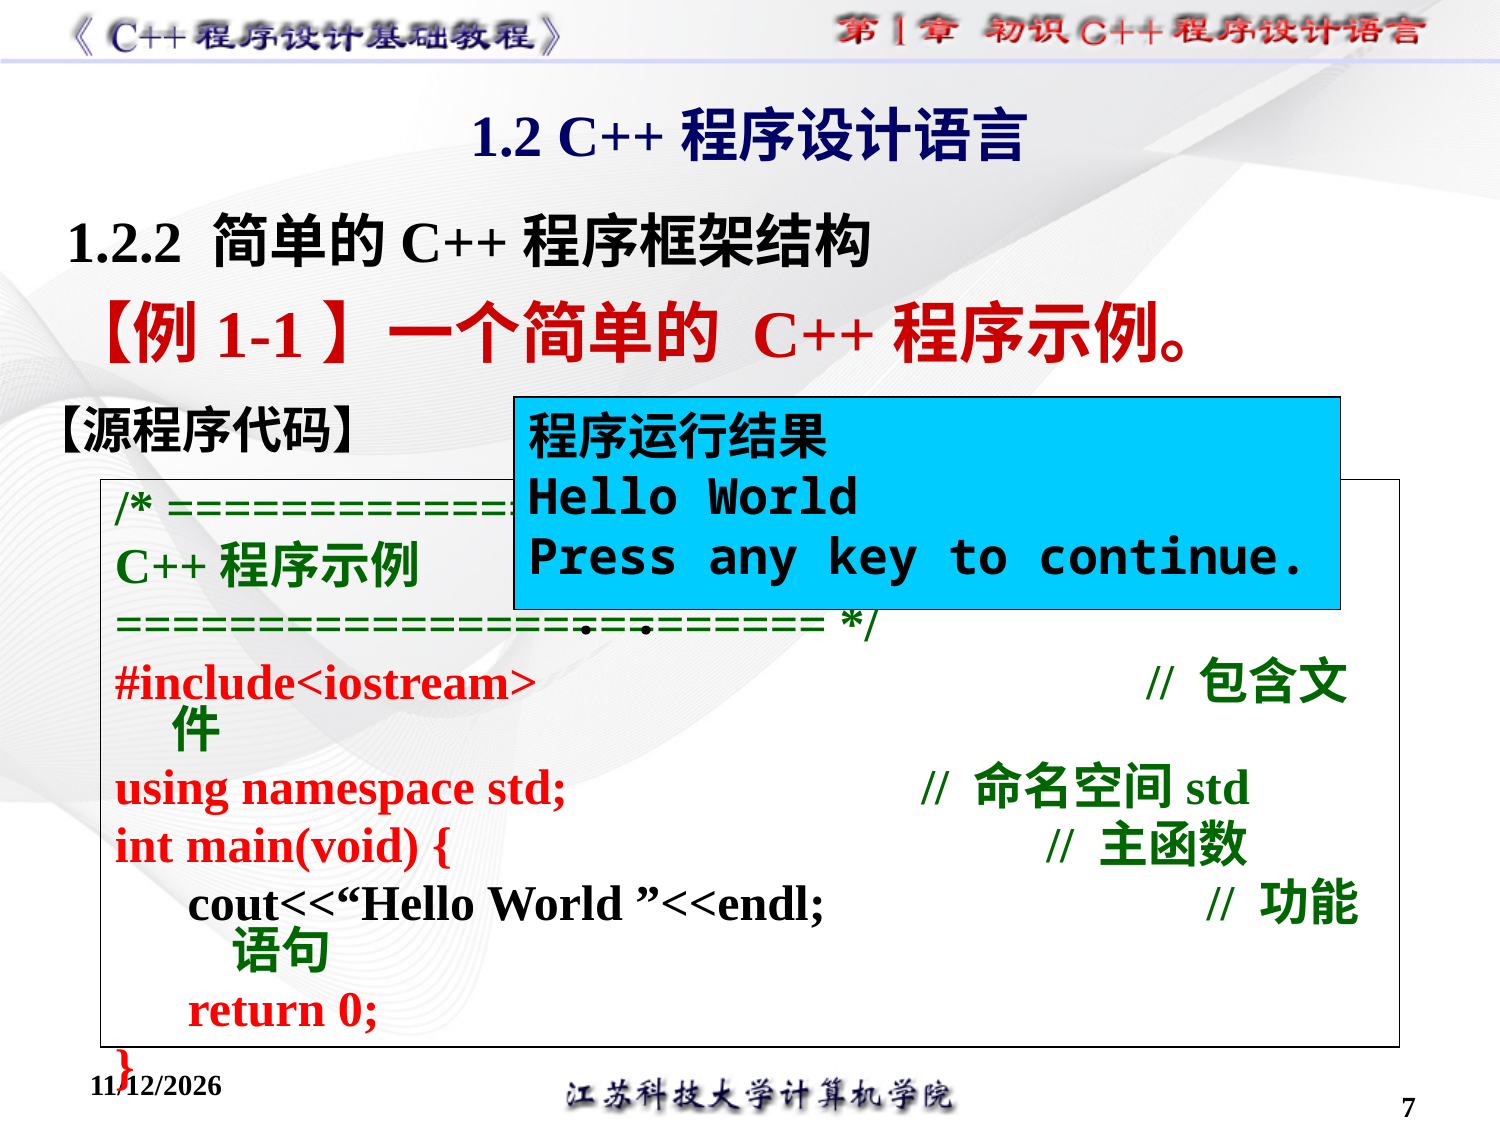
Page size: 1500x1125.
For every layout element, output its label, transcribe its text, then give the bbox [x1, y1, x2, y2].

text_box /* ========================= C++程序示例 ========================= */ #include<iostream> // 包含文件 using namespace std; // 命名空间std int main(void) { // 主函数 cout<<“Hello World ”<<endl; // 功能语句 return 0; } [100, 479, 1400, 1047]
title 1.2 C++程序设计语言 [74, 80, 1426, 185]
picture [0, 0, 1500, 1125]
text_box 程序运行结果 Hello World Press any key to continue. . . [513, 397, 1341, 610]
list 1.2.2 简单的C++程序框架结构 【例1-1】一个简单的 C++程序示例。 [51, 196, 1448, 410]
text_box 【源程序代码】 [17, 385, 1414, 468]
